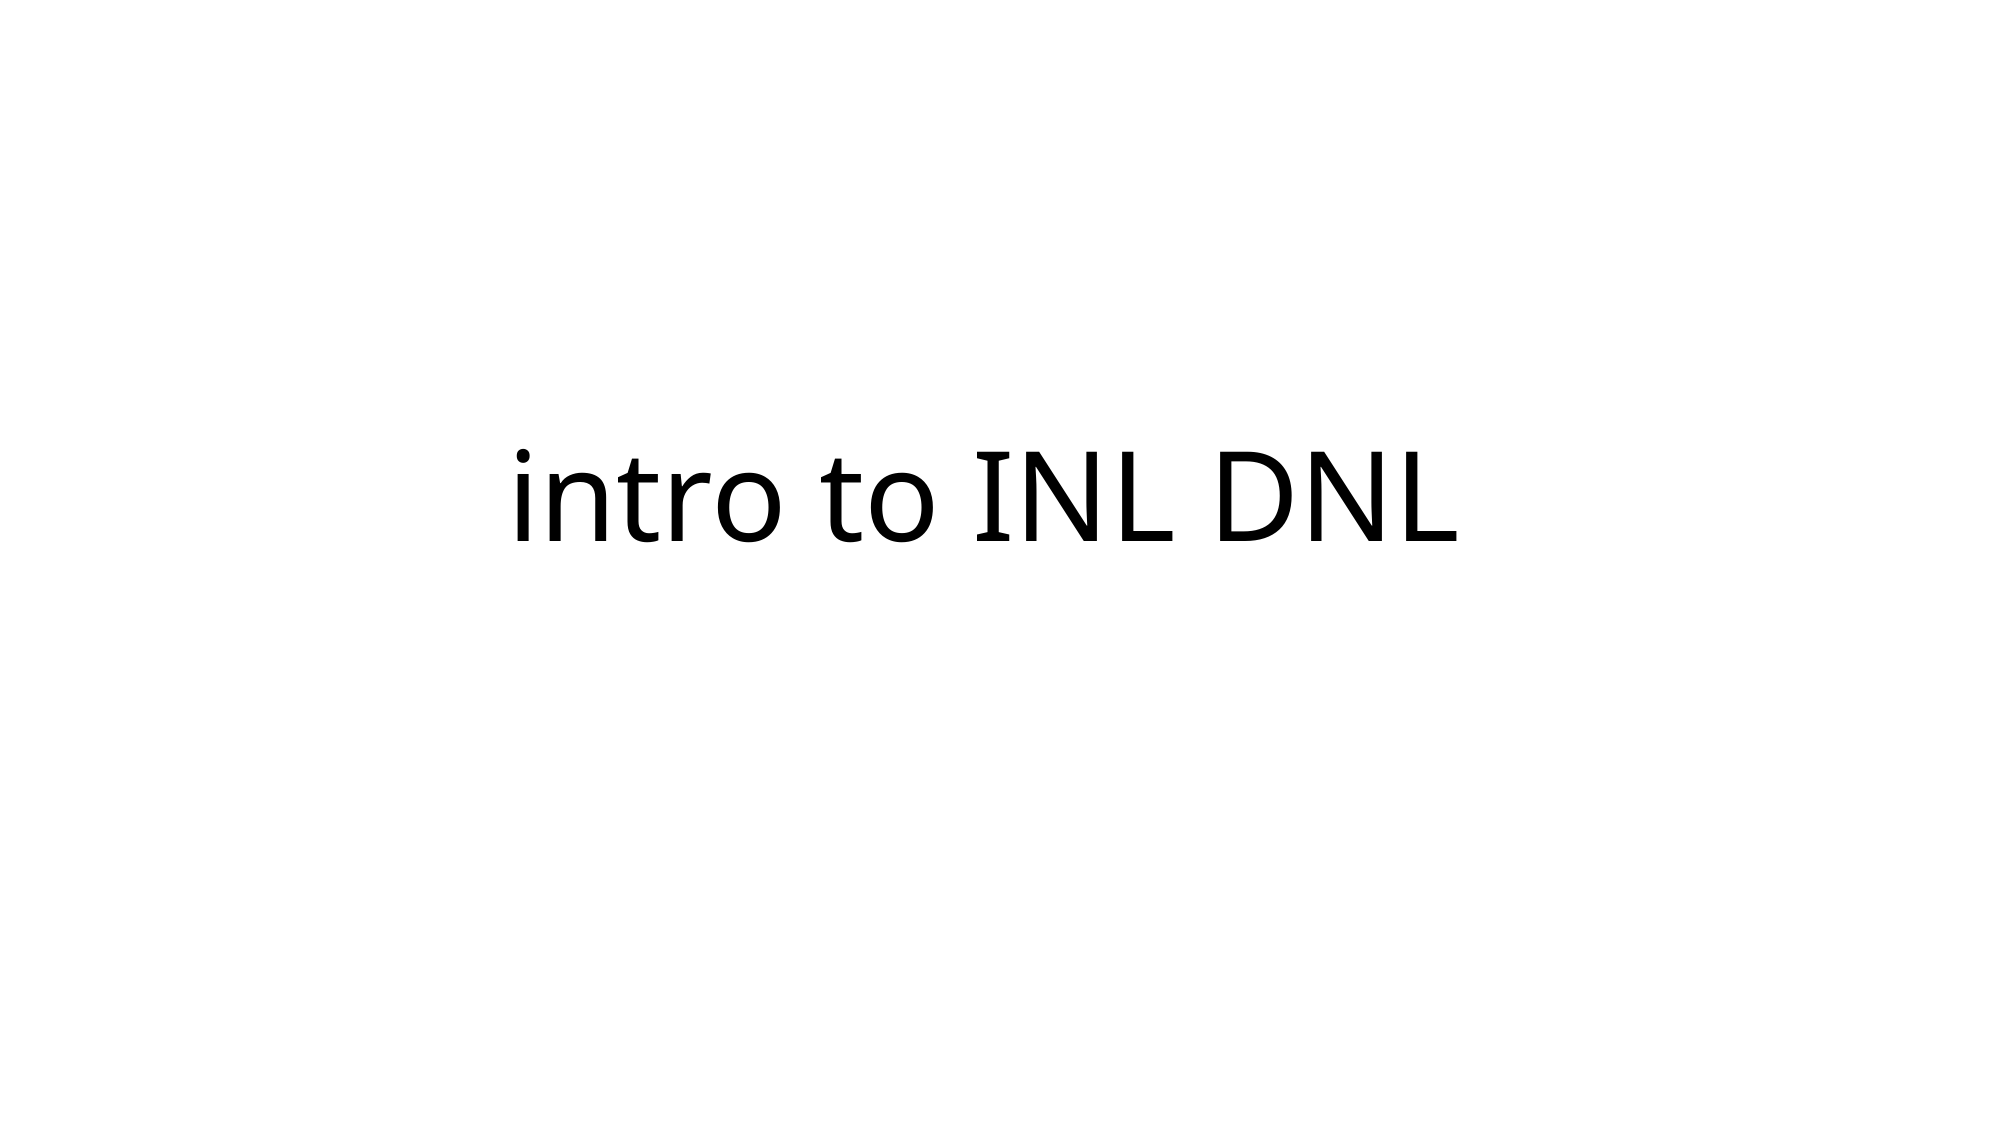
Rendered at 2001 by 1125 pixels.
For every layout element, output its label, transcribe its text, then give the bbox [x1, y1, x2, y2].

title intro to INL DNL [249, 184, 1750, 576]
